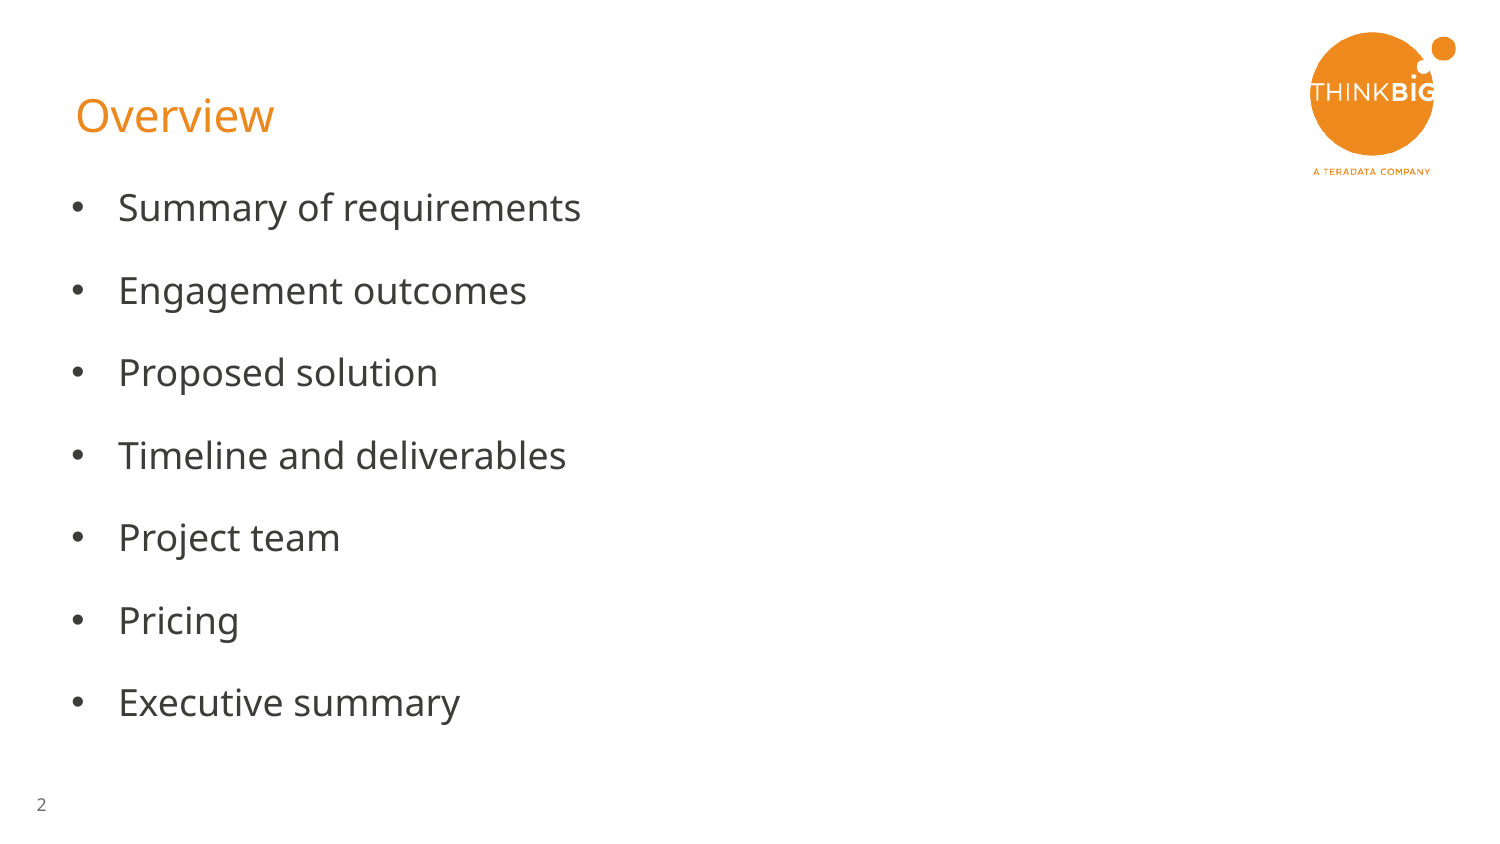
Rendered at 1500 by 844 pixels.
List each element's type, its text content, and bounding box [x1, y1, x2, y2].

title Overview [75, 28, 1261, 144]
picture [1310, 32, 1456, 175]
text_box Summary of requirements Engagement outcomes Proposed solution Timeline and deliverables Project team Pricing Executive summary [71, 184, 1429, 779]
